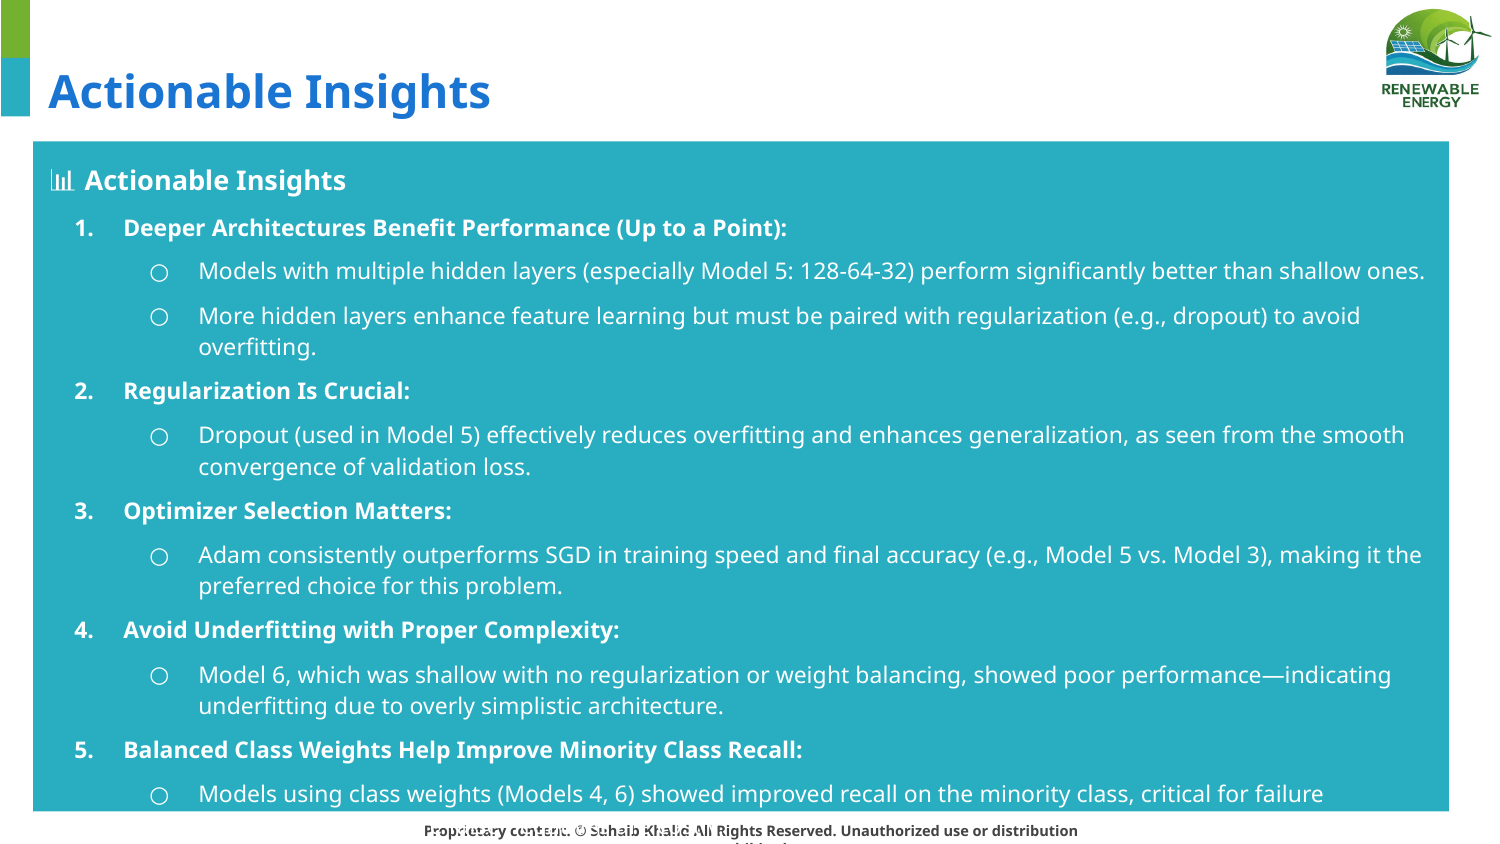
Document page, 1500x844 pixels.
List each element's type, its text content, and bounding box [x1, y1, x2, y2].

picture [1379, 6, 1493, 110]
list 📊 Actionable Insights Deeper Architectures Benefit Performance (Up to a Point): Models with multiple hidden layers (especially Model 5: 128-64-32) perform significantly better than shallow ones. More hidden layers enhance feature learning but must be paired with regularization (e.g., dropout) to avoid overfitting. Regularization Is Crucial: Dropout (used in Model 5) effectively reduces overfitting and enhances generalization, as seen from the smooth convergence of validation loss. Optimizer Selection Matters: Adam consistently outperforms SGD in training speed and final accuracy (e.g., Model 5 vs. Model 3), making it the preferred choice for this problem. Avoid Underfitting with Proper Complexity: Model 6, which was shallow with no regularization or weight balancing, showed poor performance—indicating underfitting due to overly simplistic architecture. Balanced Class Weights Help Improve Minority Class Recall: Models using class weights (Models 4, 6) showed improved recall on the minority class, critical for failure prediction tasks where false negatives are costly. [33, 141, 1449, 812]
title Actionable Insights [33, 47, 1431, 141]
